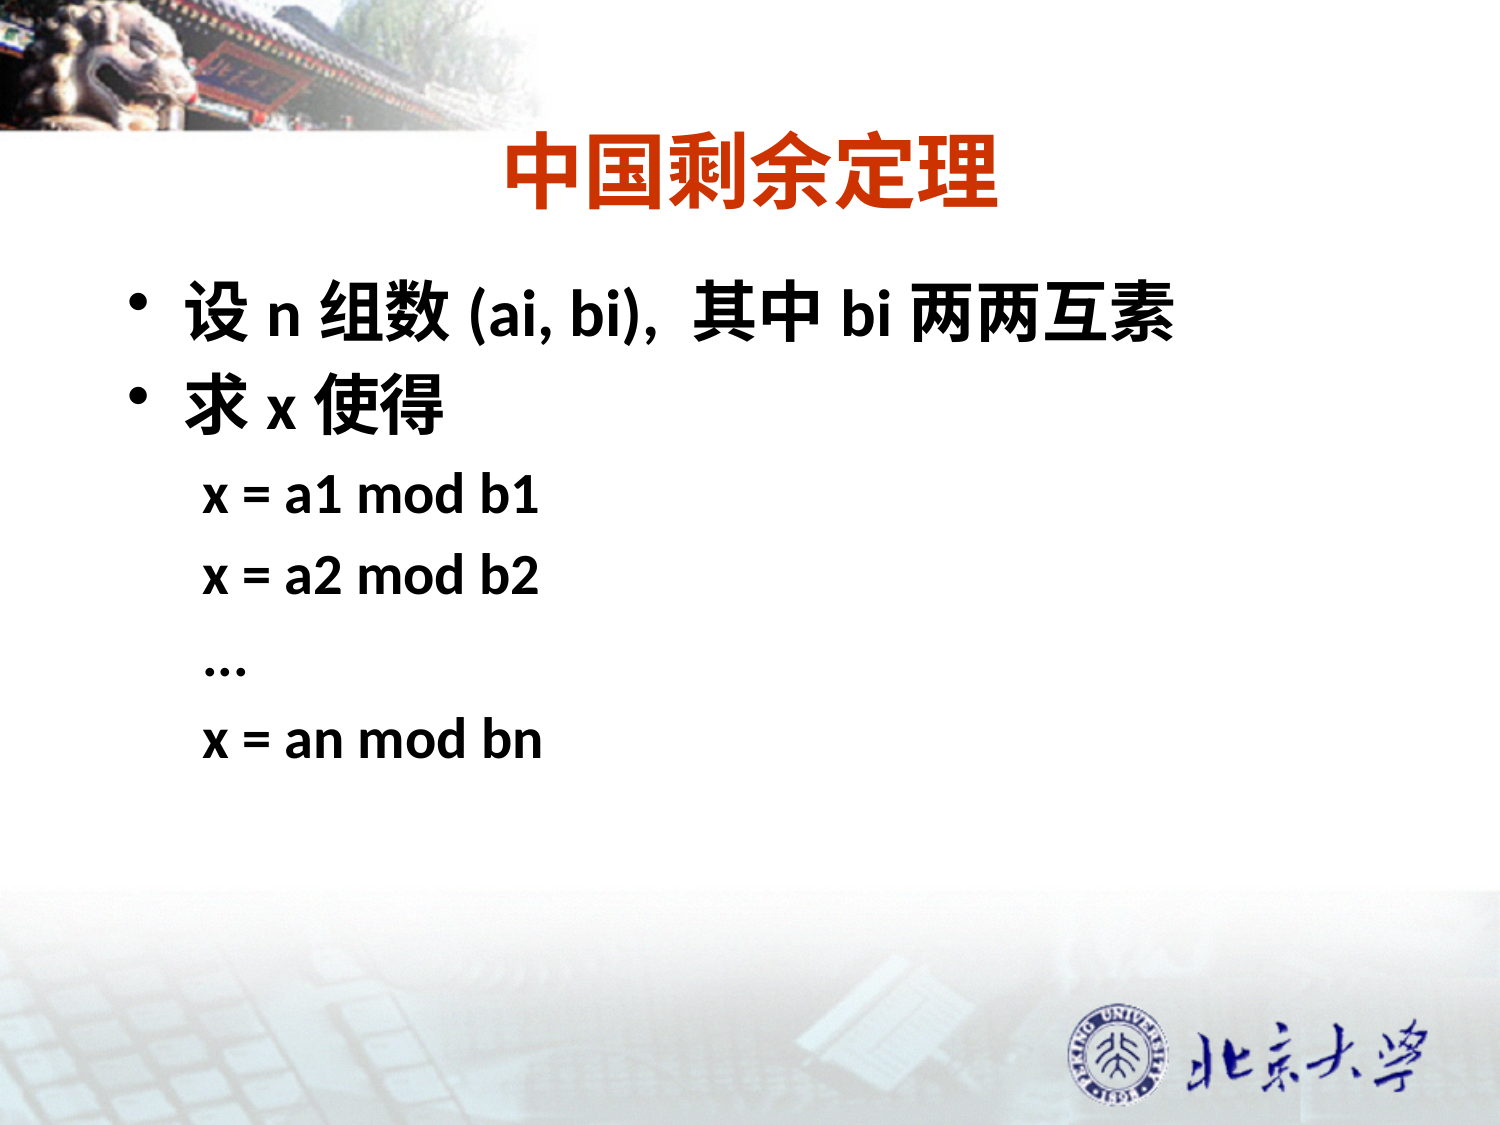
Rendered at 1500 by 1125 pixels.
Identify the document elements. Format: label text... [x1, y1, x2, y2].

title 中国剩余定理 [112, 99, 1388, 238]
list 设n组数(ai, bi), 其中bi两两互素 求x使得 x = a1 mod b1 x = a2 mod b2 ... x = an mod bn [112, 262, 1388, 1001]
picture [0, 0, 1500, 1125]
